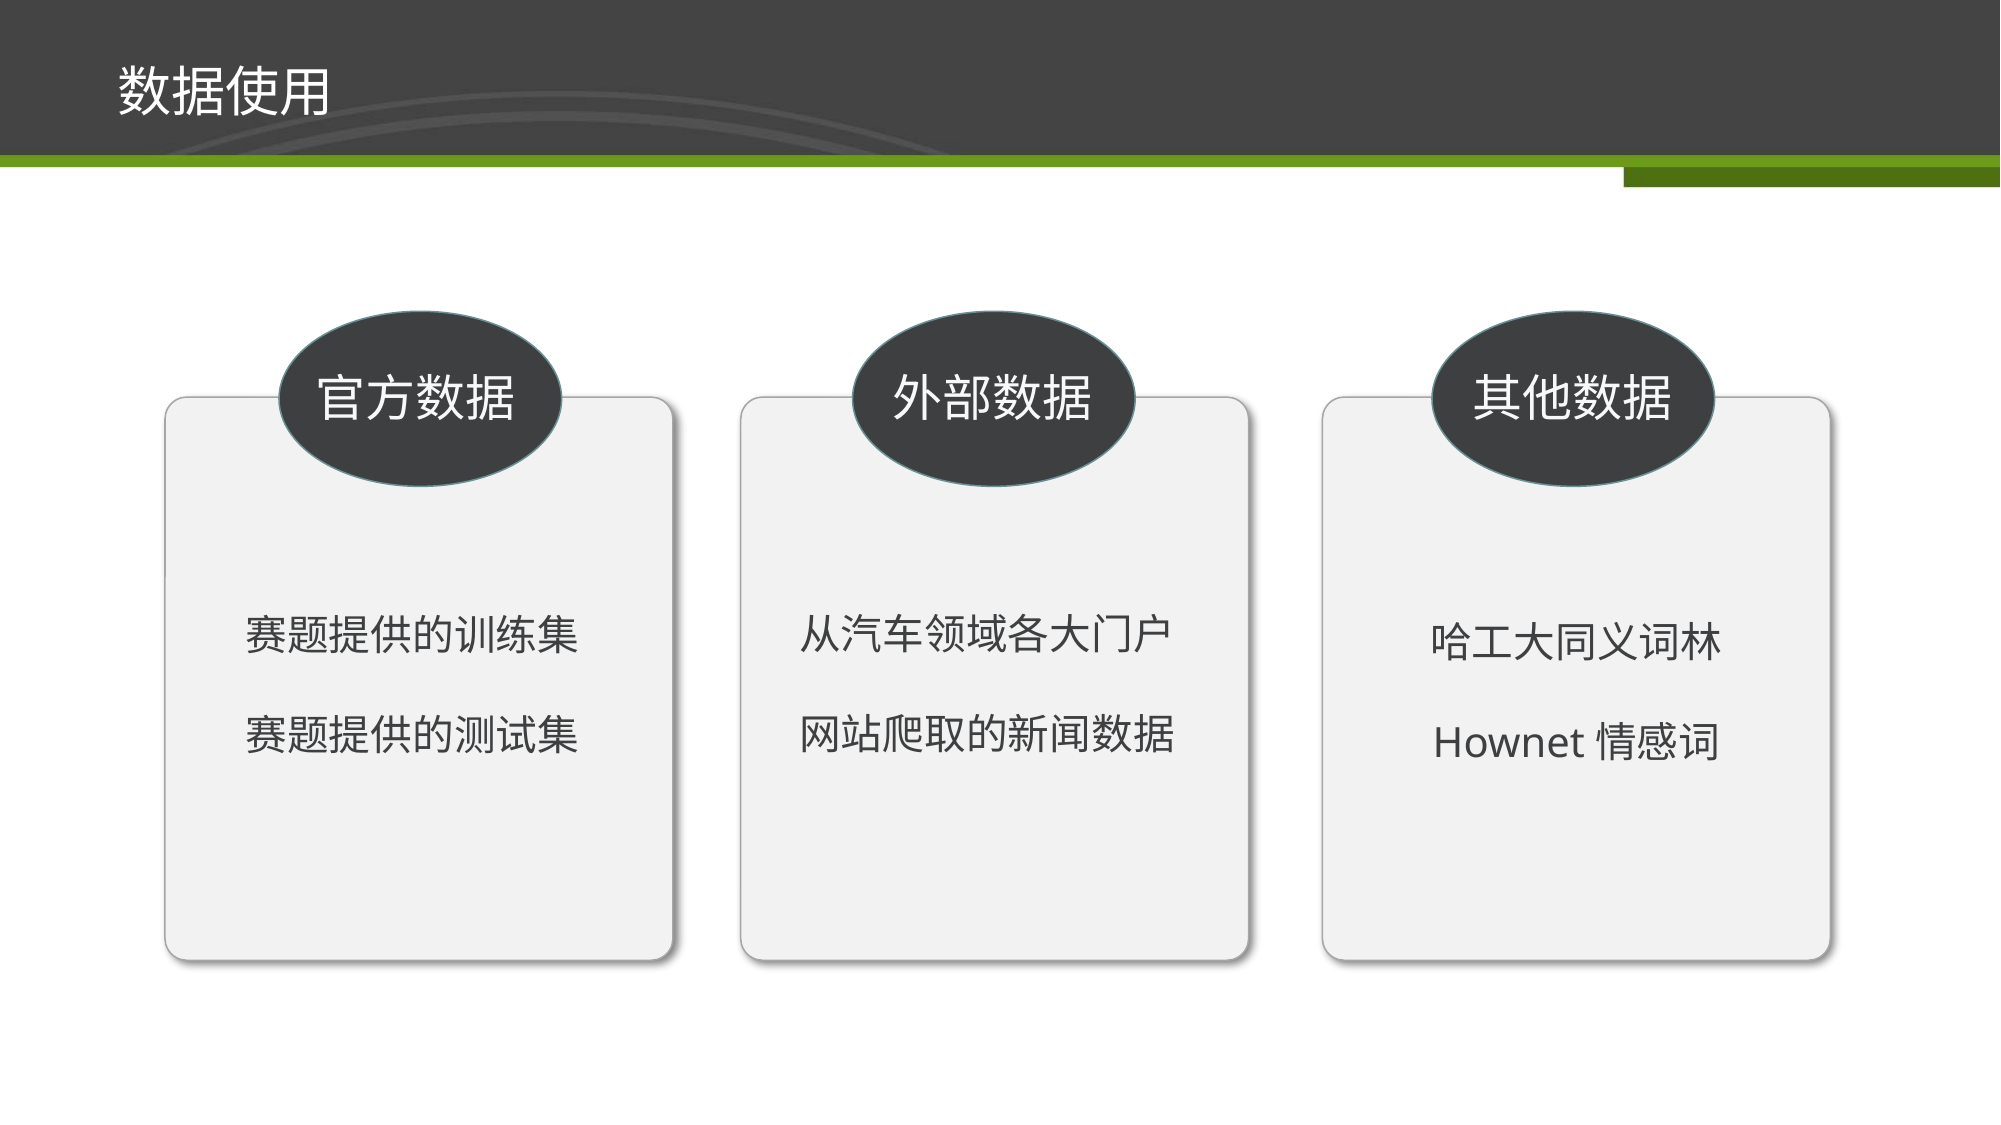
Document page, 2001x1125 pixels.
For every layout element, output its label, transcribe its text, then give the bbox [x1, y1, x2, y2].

picture [0, 0, 2000, 1125]
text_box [164, 311, 1831, 961]
title 数据使用 [102, 30, 1872, 150]
